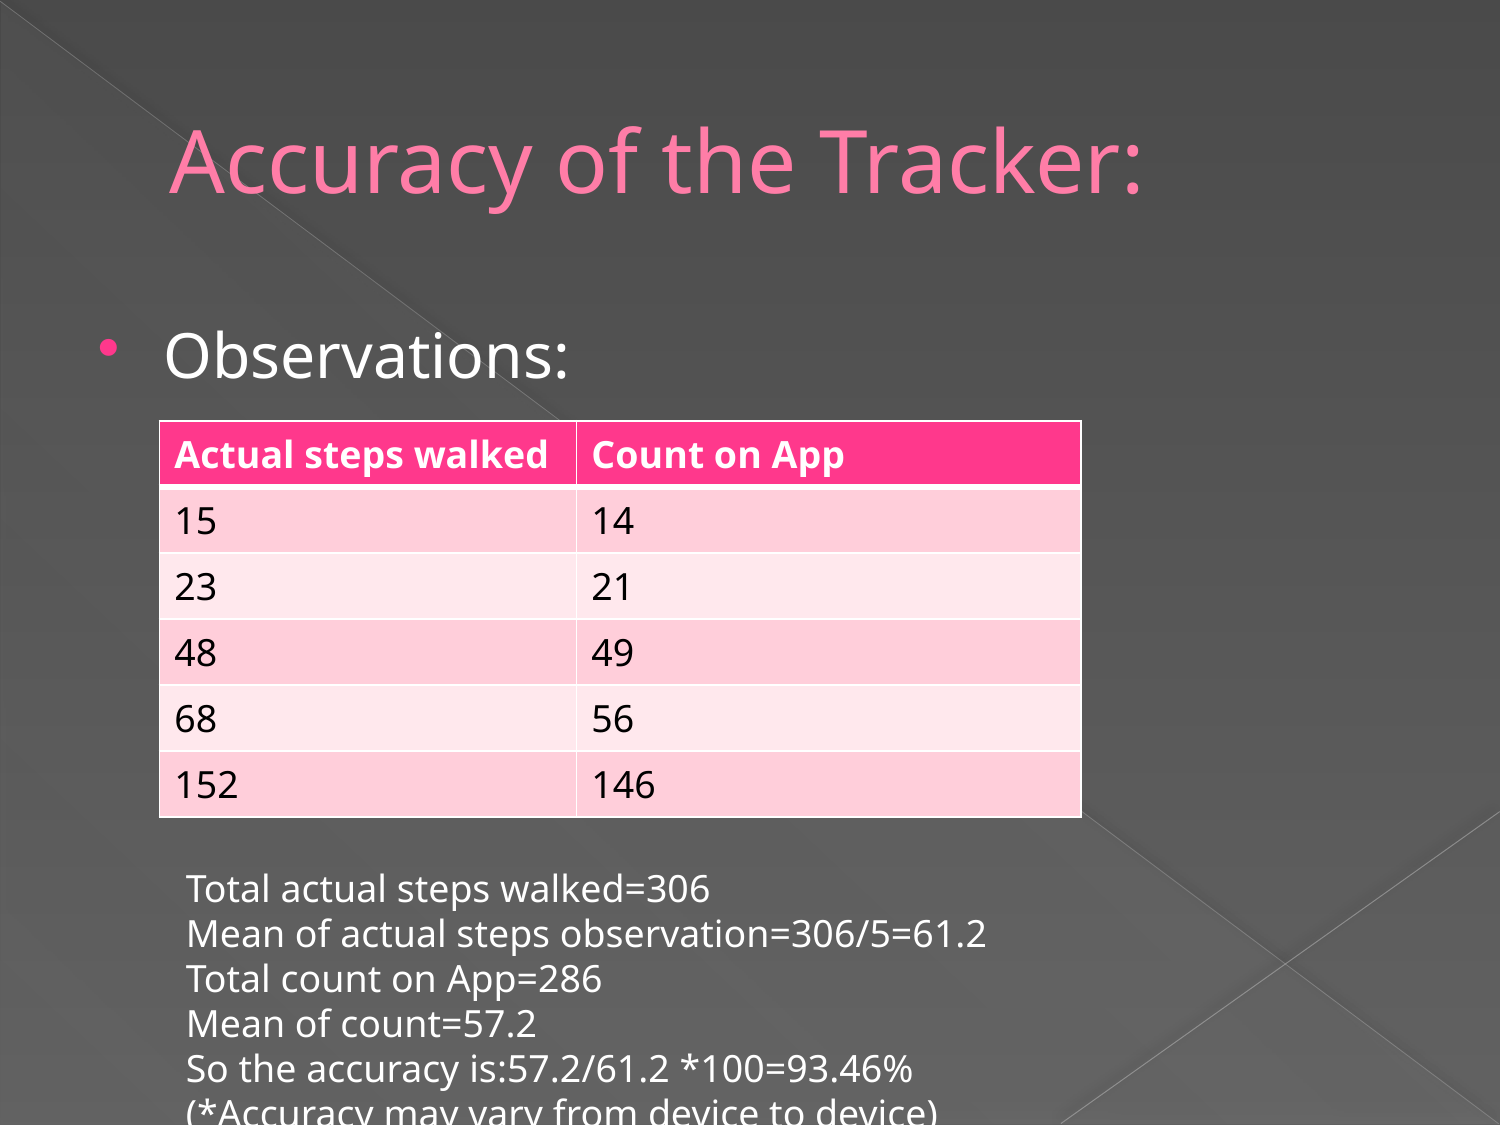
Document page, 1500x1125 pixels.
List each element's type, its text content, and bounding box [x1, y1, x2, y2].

table_cell 68 [160, 686, 576, 750]
list Observations: [75, 308, 1436, 1125]
table_cell 15 [160, 490, 576, 552]
table_cell 48 [160, 620, 576, 684]
table_cell 152 [160, 752, 576, 816]
table_header Actual steps walked [160, 422, 576, 484]
text_box Total actual steps walked=306 Mean of actual steps observation=306/5=61.2 Total count on App=286 Mean of count=57.2 So the accuracy is:57.2/61.2 *100=93.46% (*Accuracy may vary from device to device) [171, 857, 1117, 1125]
table_cell 49 [577, 620, 1080, 684]
table_cell 146 [577, 752, 1080, 816]
table_header Count on App [577, 422, 1080, 484]
table_cell 56 [577, 686, 1080, 750]
table_cell 21 [577, 554, 1080, 618]
title Accuracy of the Tracker: [75, 43, 1425, 274]
table_cell 23 [160, 554, 576, 618]
table_cell 14 [577, 490, 1080, 552]
